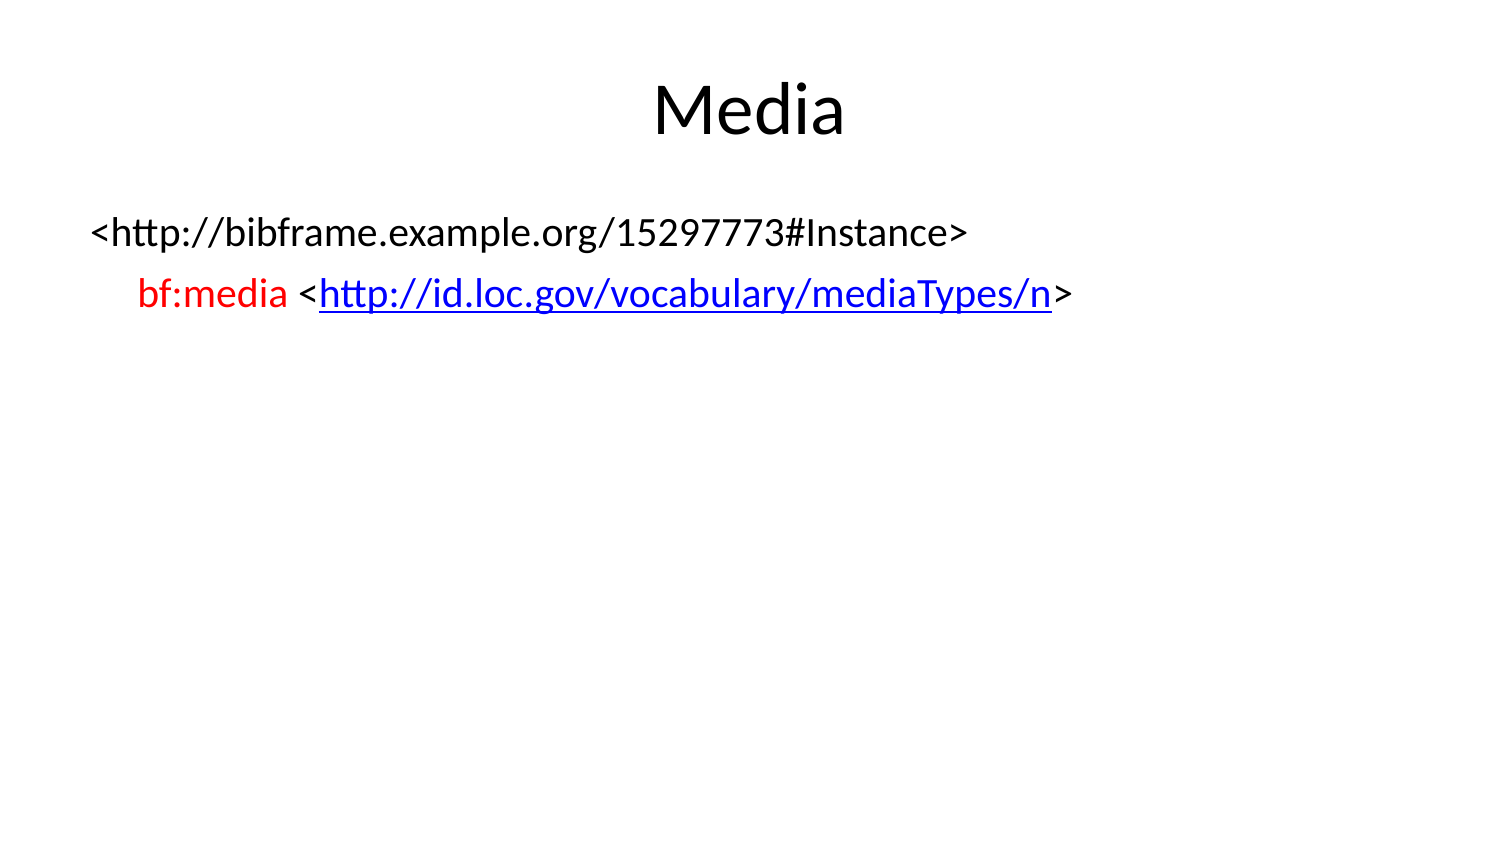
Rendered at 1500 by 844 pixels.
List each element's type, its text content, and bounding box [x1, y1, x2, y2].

list <http://bibframe.example.org/15297773#Instance> bf:media <http://id.loc.gov/vocabulary/mediaTypes/n> [75, 196, 1425, 754]
title Media [75, 33, 1425, 175]
